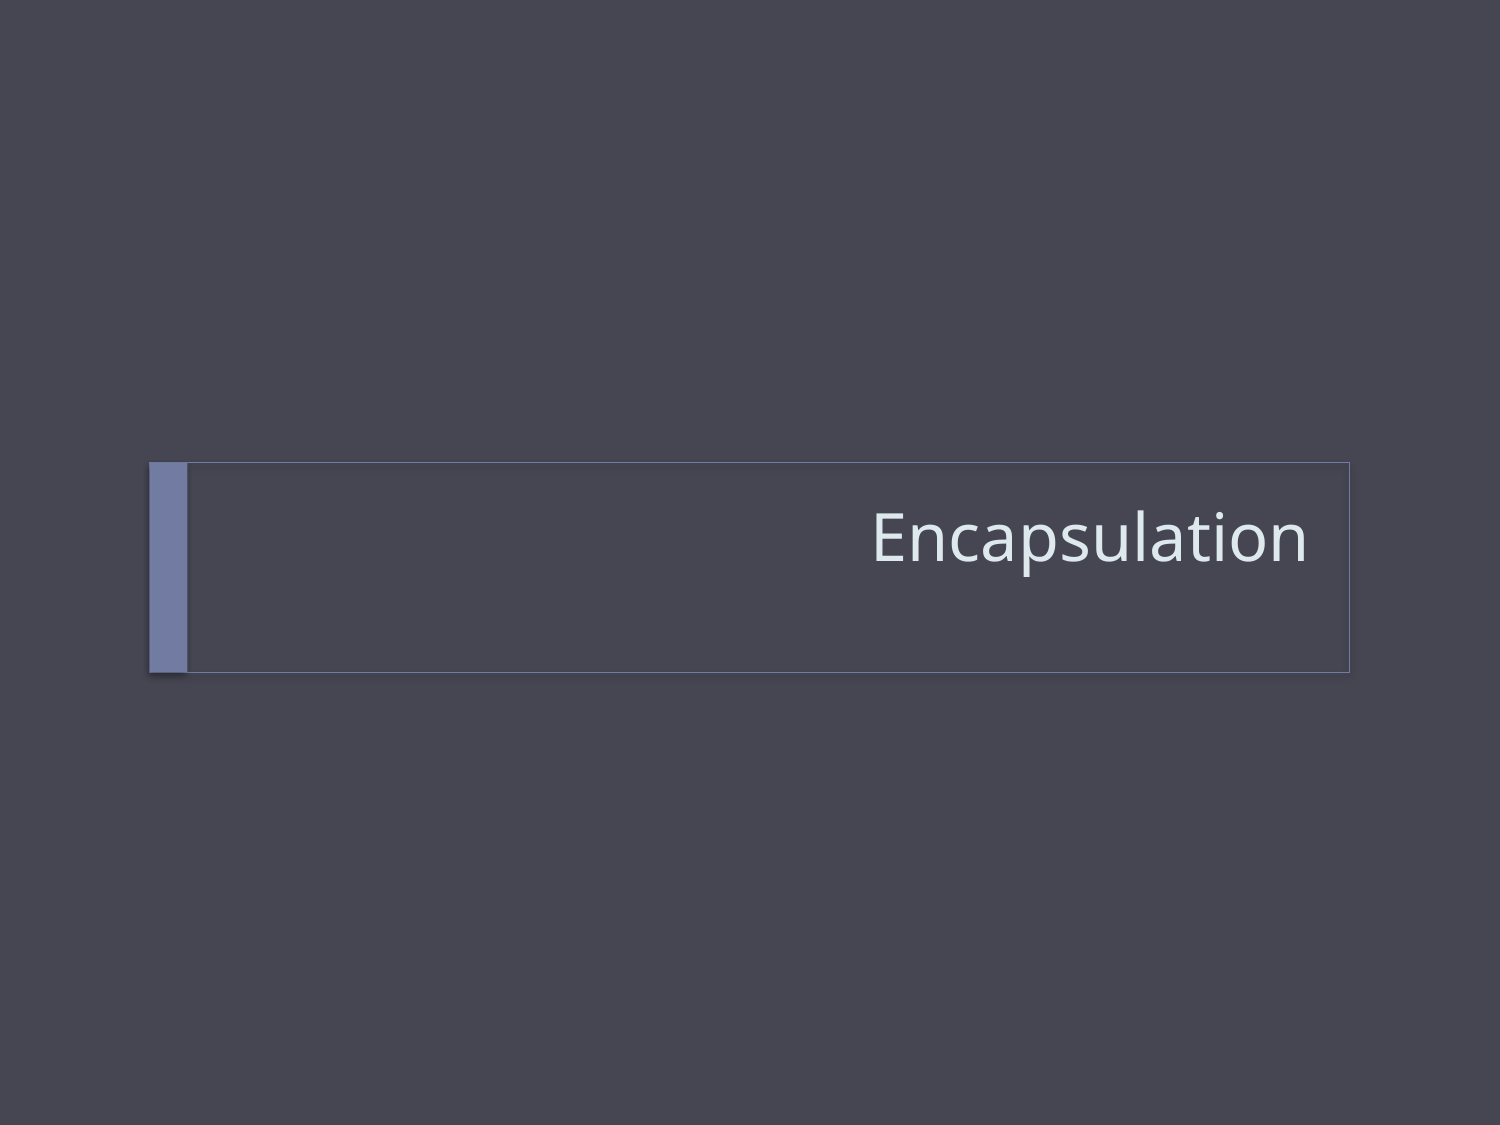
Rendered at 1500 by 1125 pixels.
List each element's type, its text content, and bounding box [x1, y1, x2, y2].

title Encapsulation [200, 487, 1325, 663]
